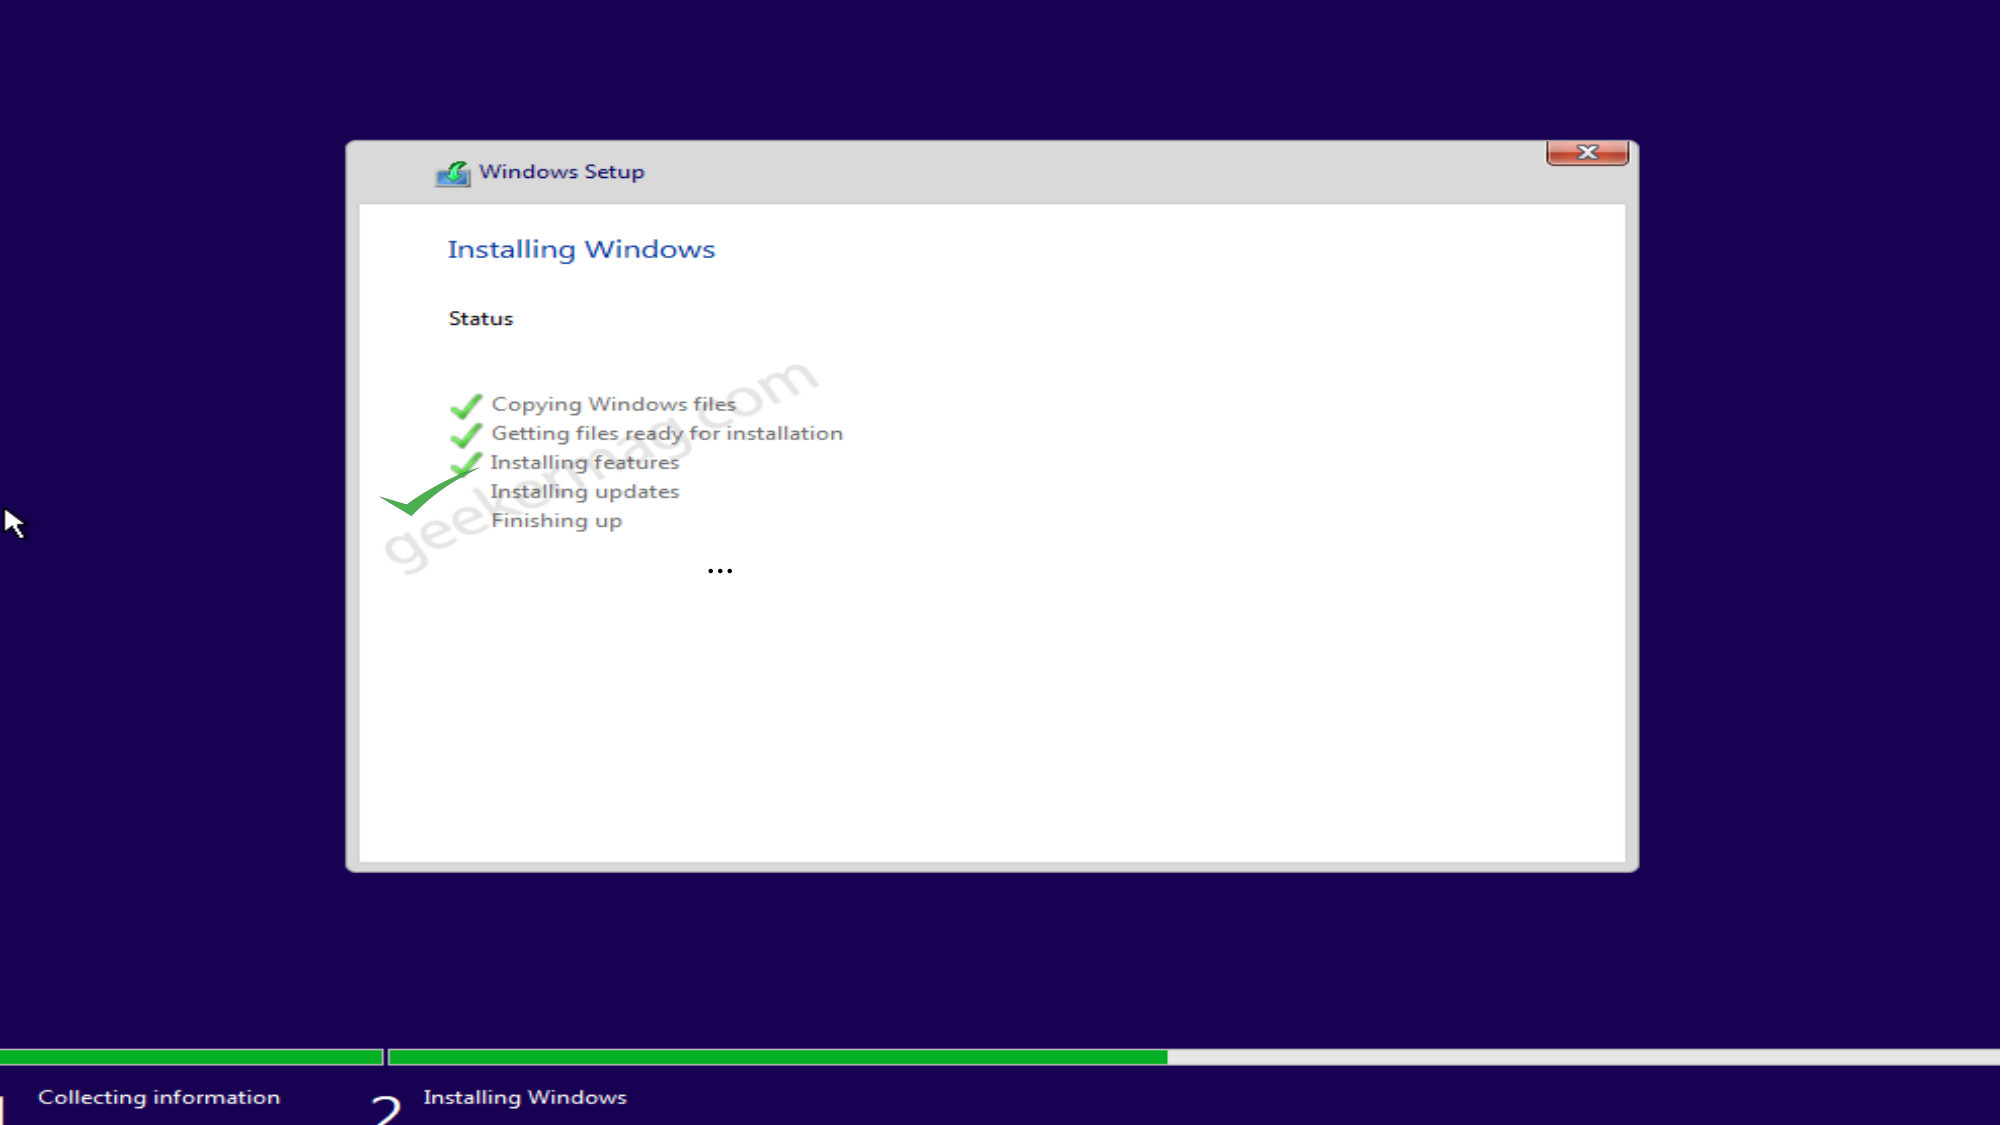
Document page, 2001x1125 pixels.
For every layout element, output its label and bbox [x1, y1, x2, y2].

picture [379, 467, 481, 516]
list [0, 0, 2000, 1125]
